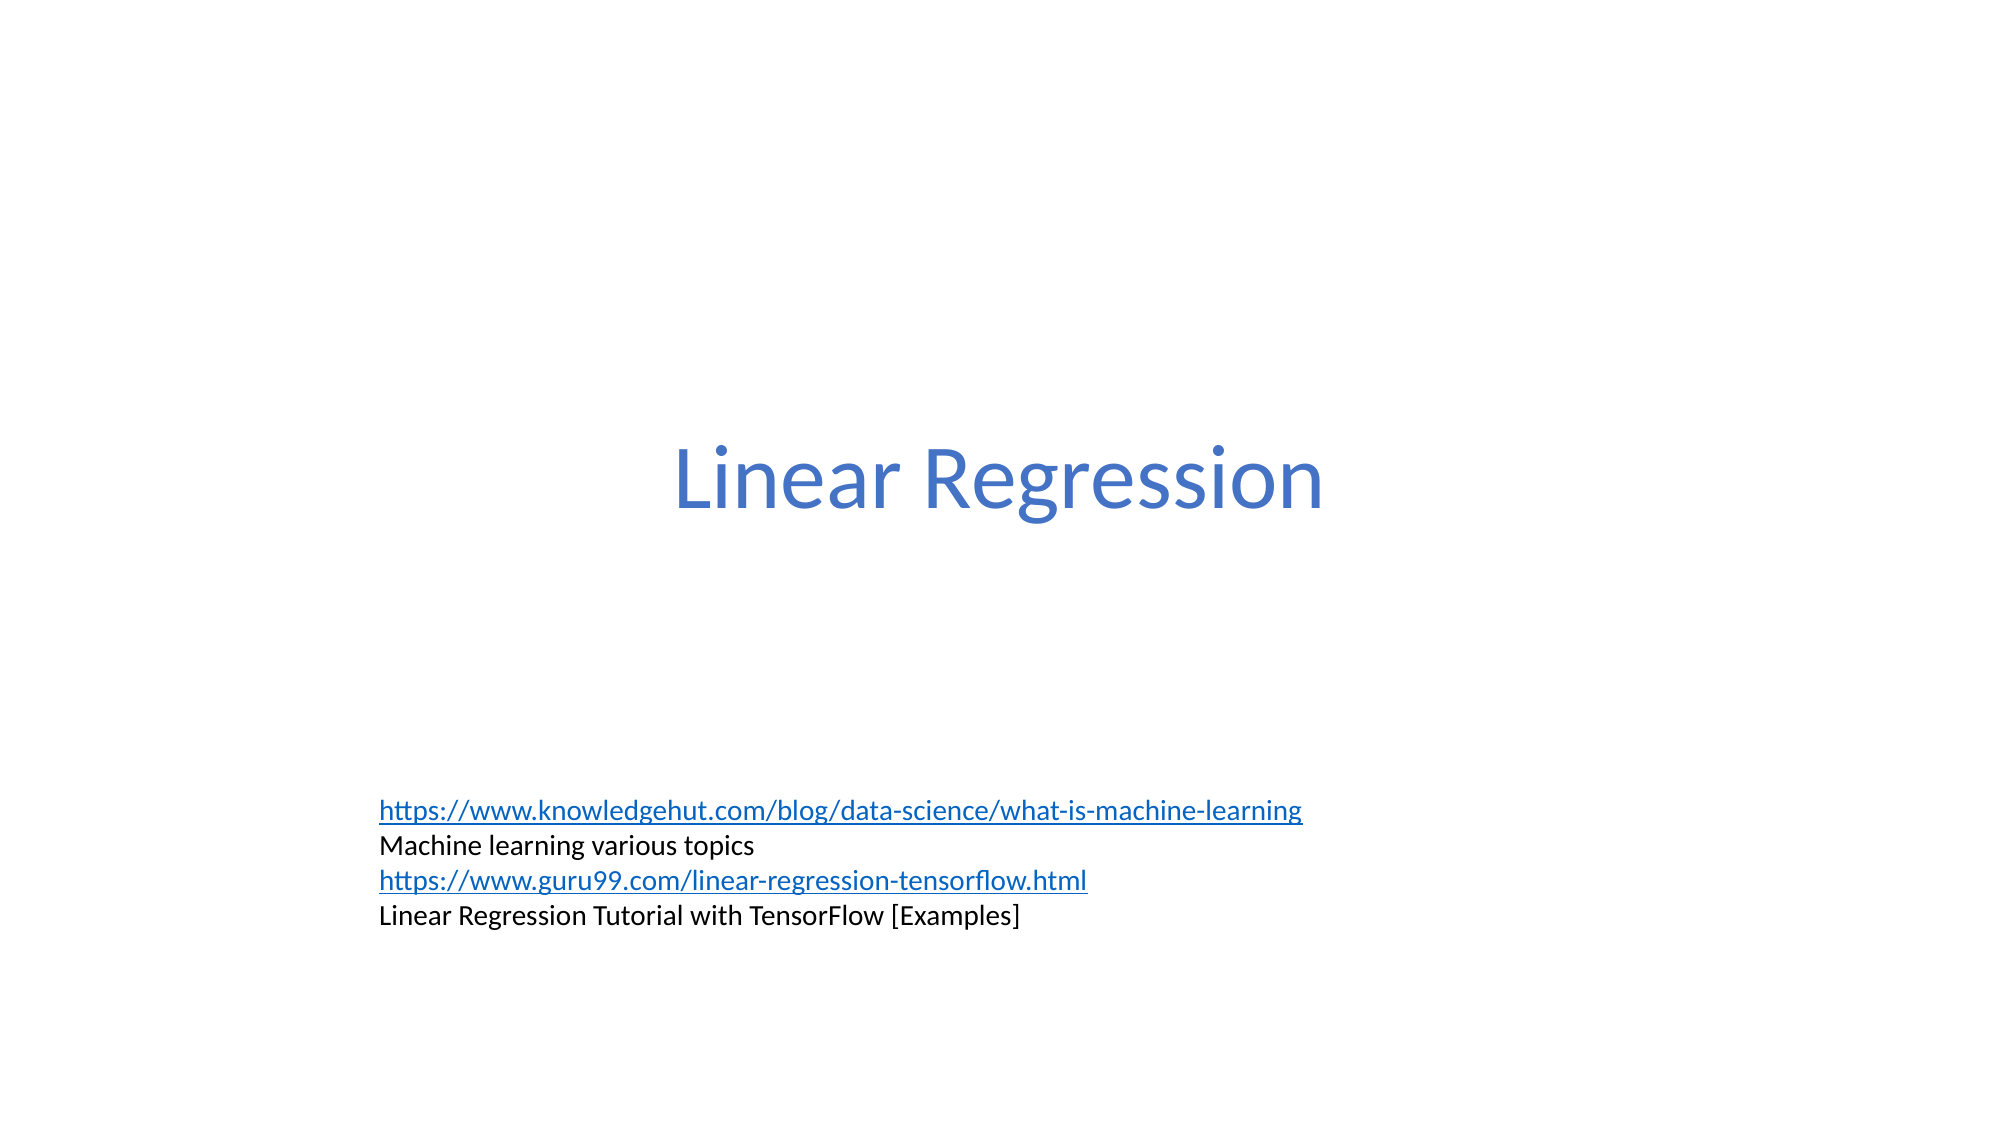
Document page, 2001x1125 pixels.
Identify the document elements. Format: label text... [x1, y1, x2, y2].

text_box https://www.knowledgehut.com/blog/data-science/what-is-machine-learning Machine learning various topics https://www.guru99.com/linear-regression-tensorflow.html Linear Regression Tutorial with TensorFlow [Examples] [364, 776, 1636, 947]
title Linear Regression [137, 406, 1863, 553]
